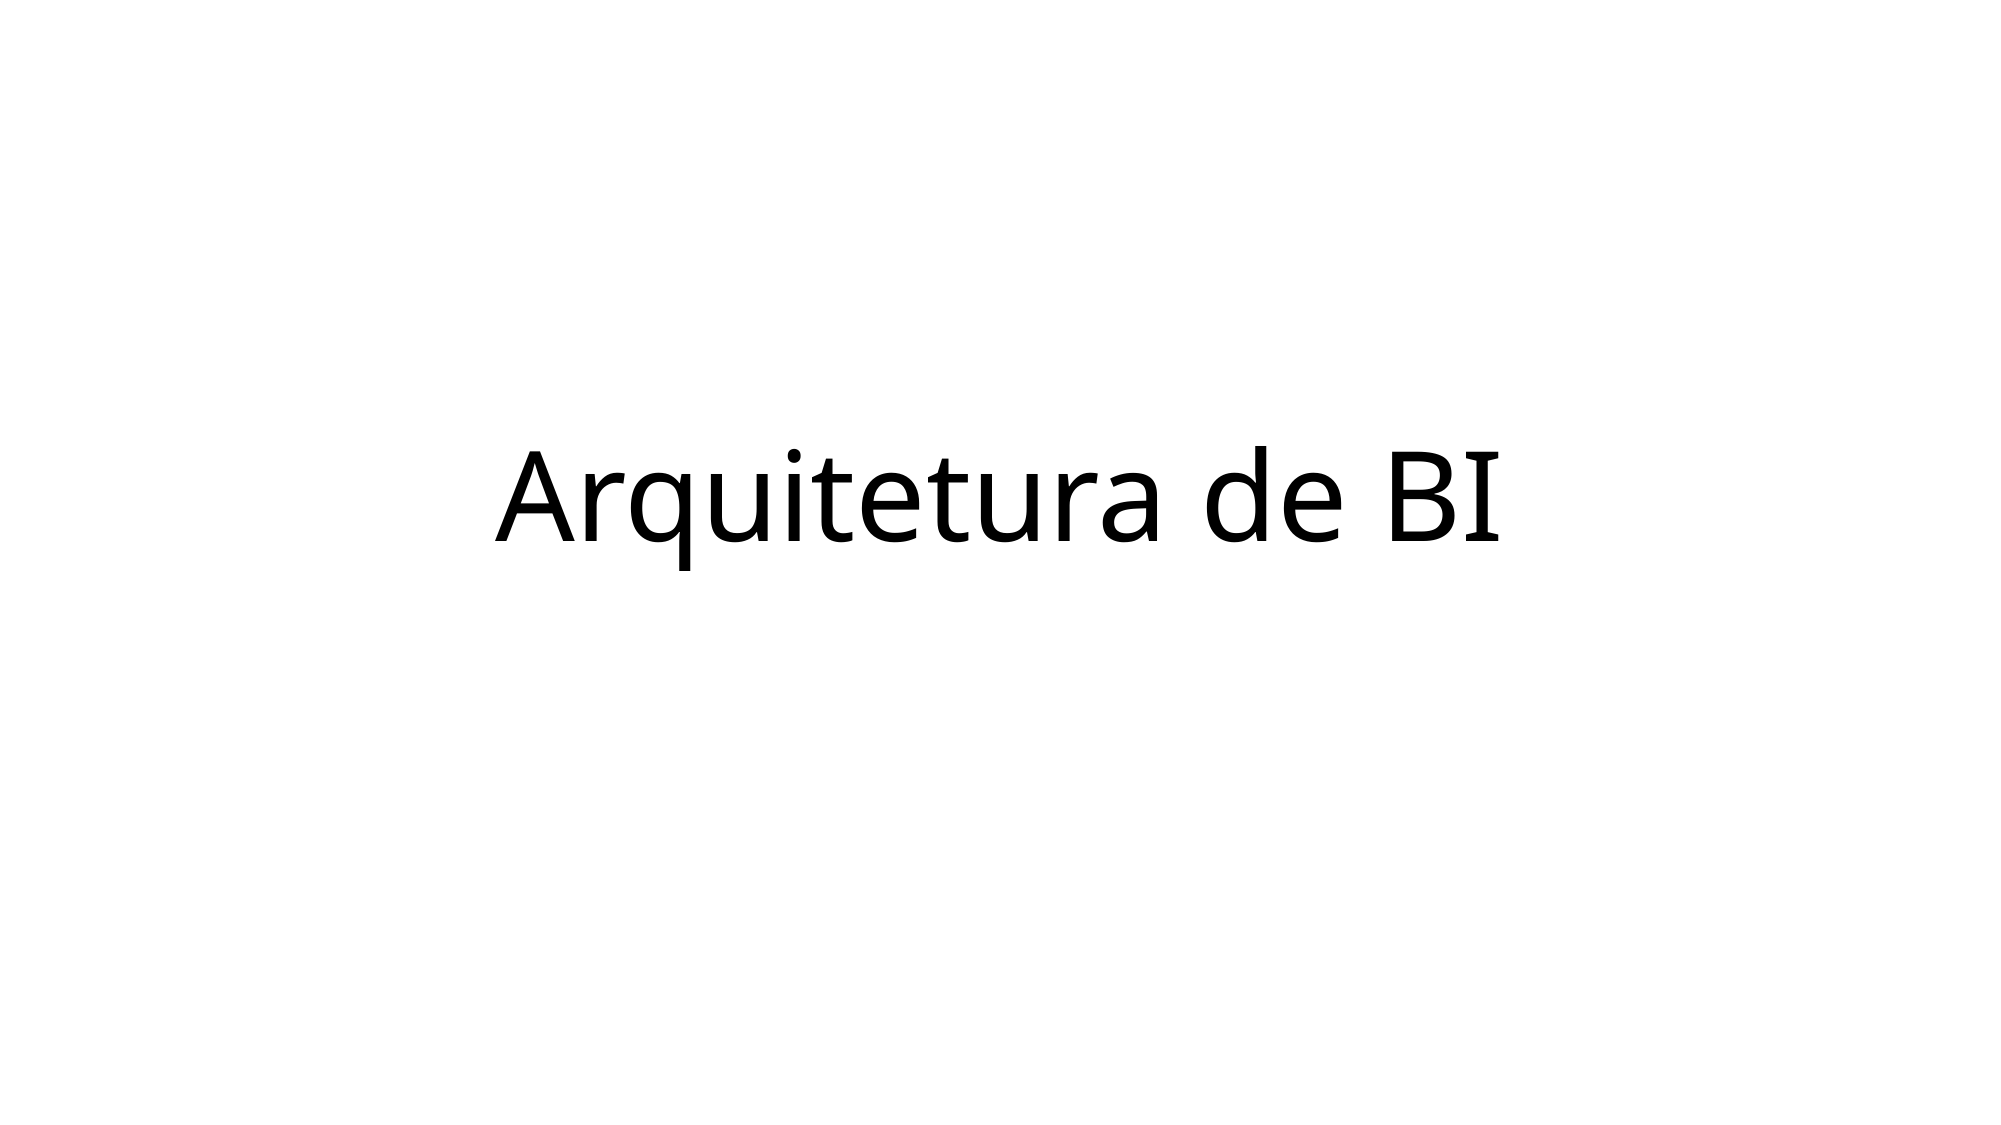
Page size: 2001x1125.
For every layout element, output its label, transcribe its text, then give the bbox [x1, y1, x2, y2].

title Arquitetura de BI [249, 184, 1750, 576]
